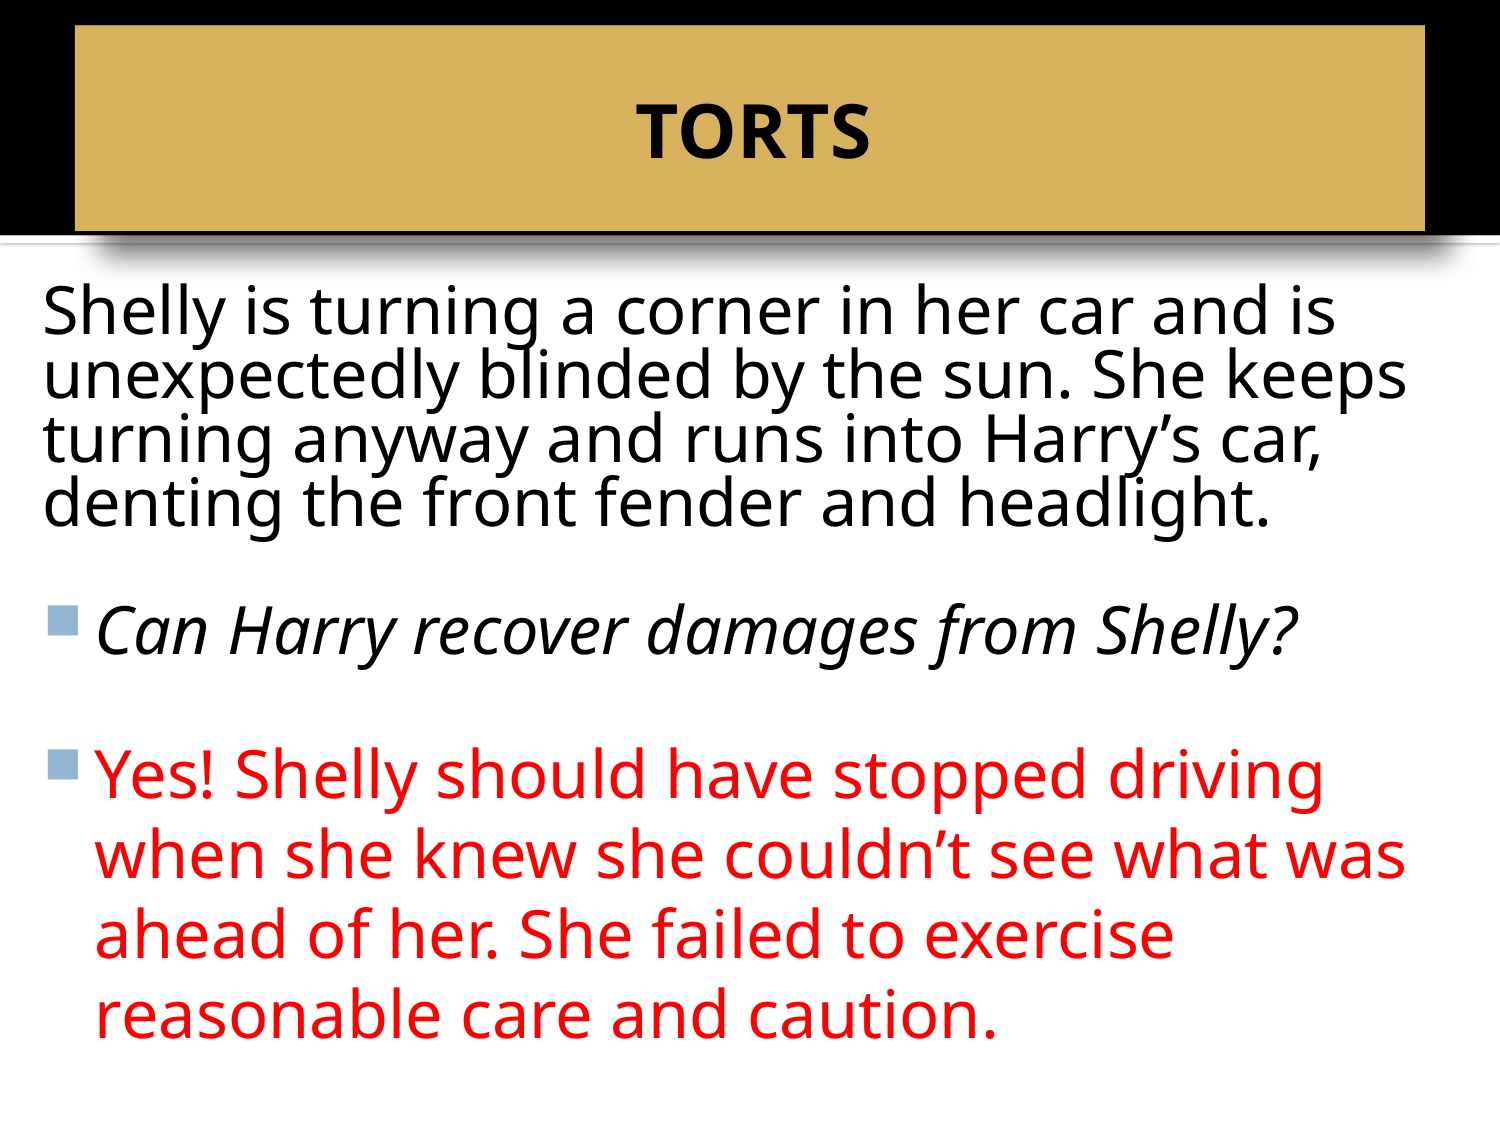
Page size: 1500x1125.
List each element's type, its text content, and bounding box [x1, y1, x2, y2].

text_box Shelly is turning a corner in her car and is unexpectedly blinded by the sun. She keeps turning anyway and runs into Harry’s car, denting the front fender and headlight. Can Harry recover damages from Shelly? Yes! Shelly should have stopped driving when she knew she couldn’t see what was ahead of her. She failed to exercise reasonable care and caution. [13, 268, 1500, 1125]
text_box TORTS [71, 22, 1429, 235]
